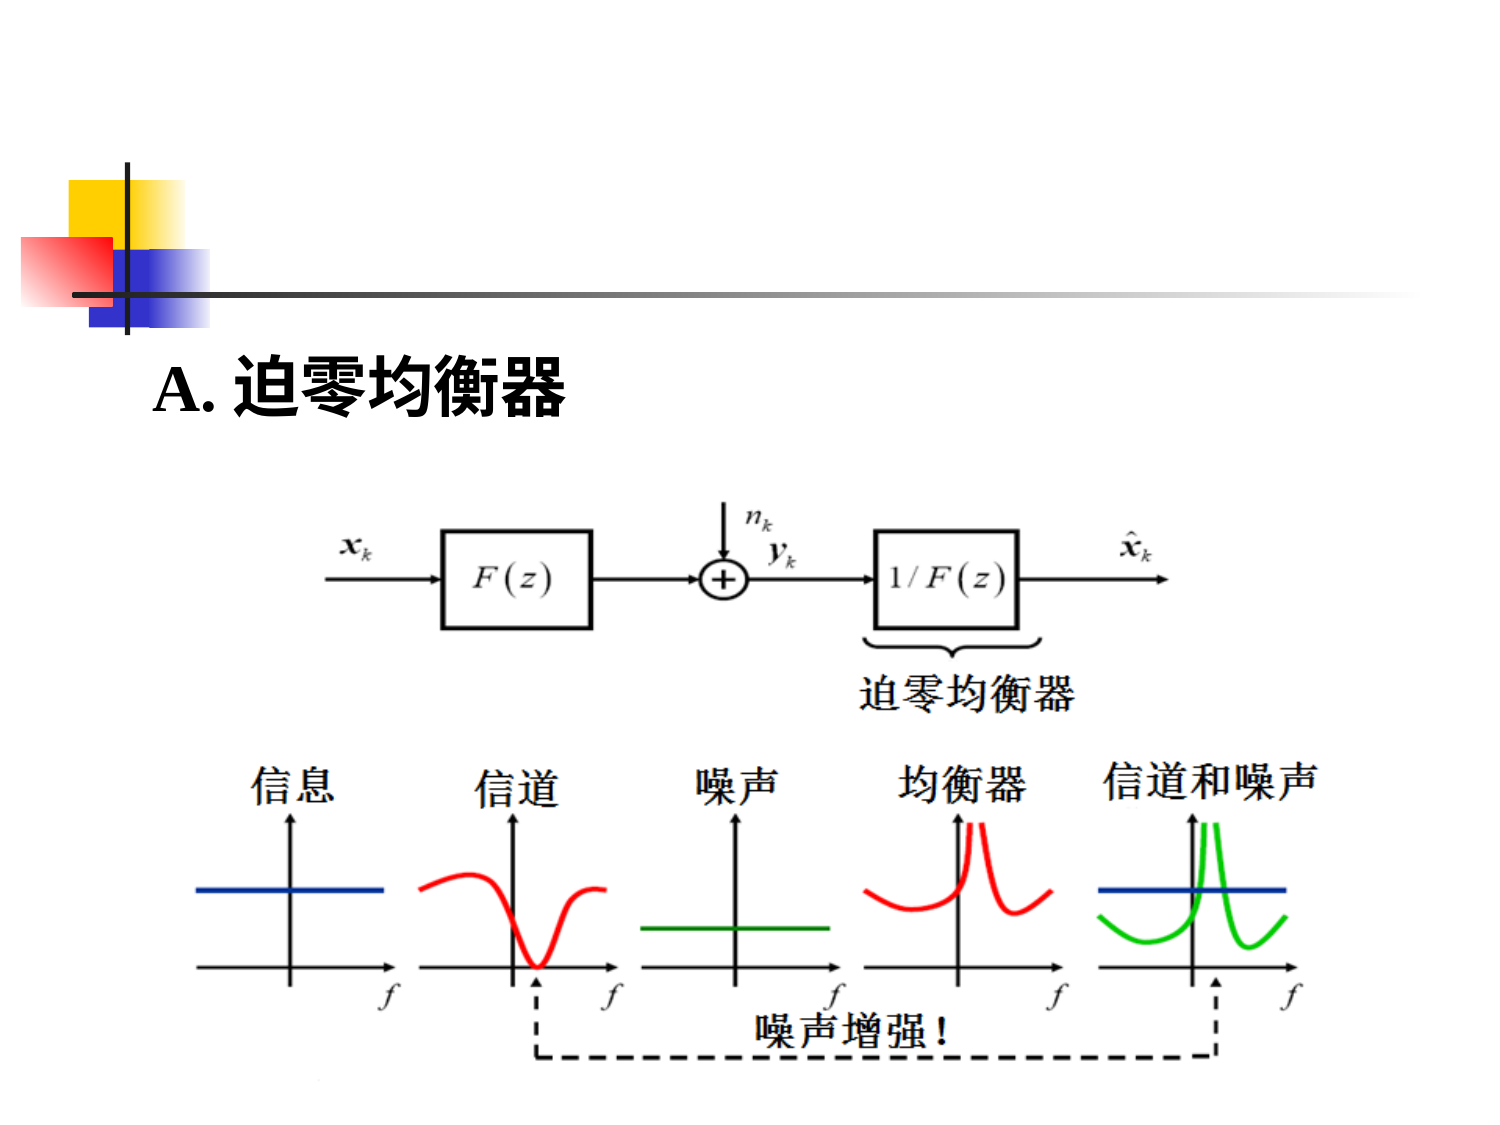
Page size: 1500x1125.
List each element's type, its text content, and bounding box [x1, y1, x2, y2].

list A.迫零均衡器 [137, 337, 1413, 1013]
picture [162, 449, 1345, 1125]
